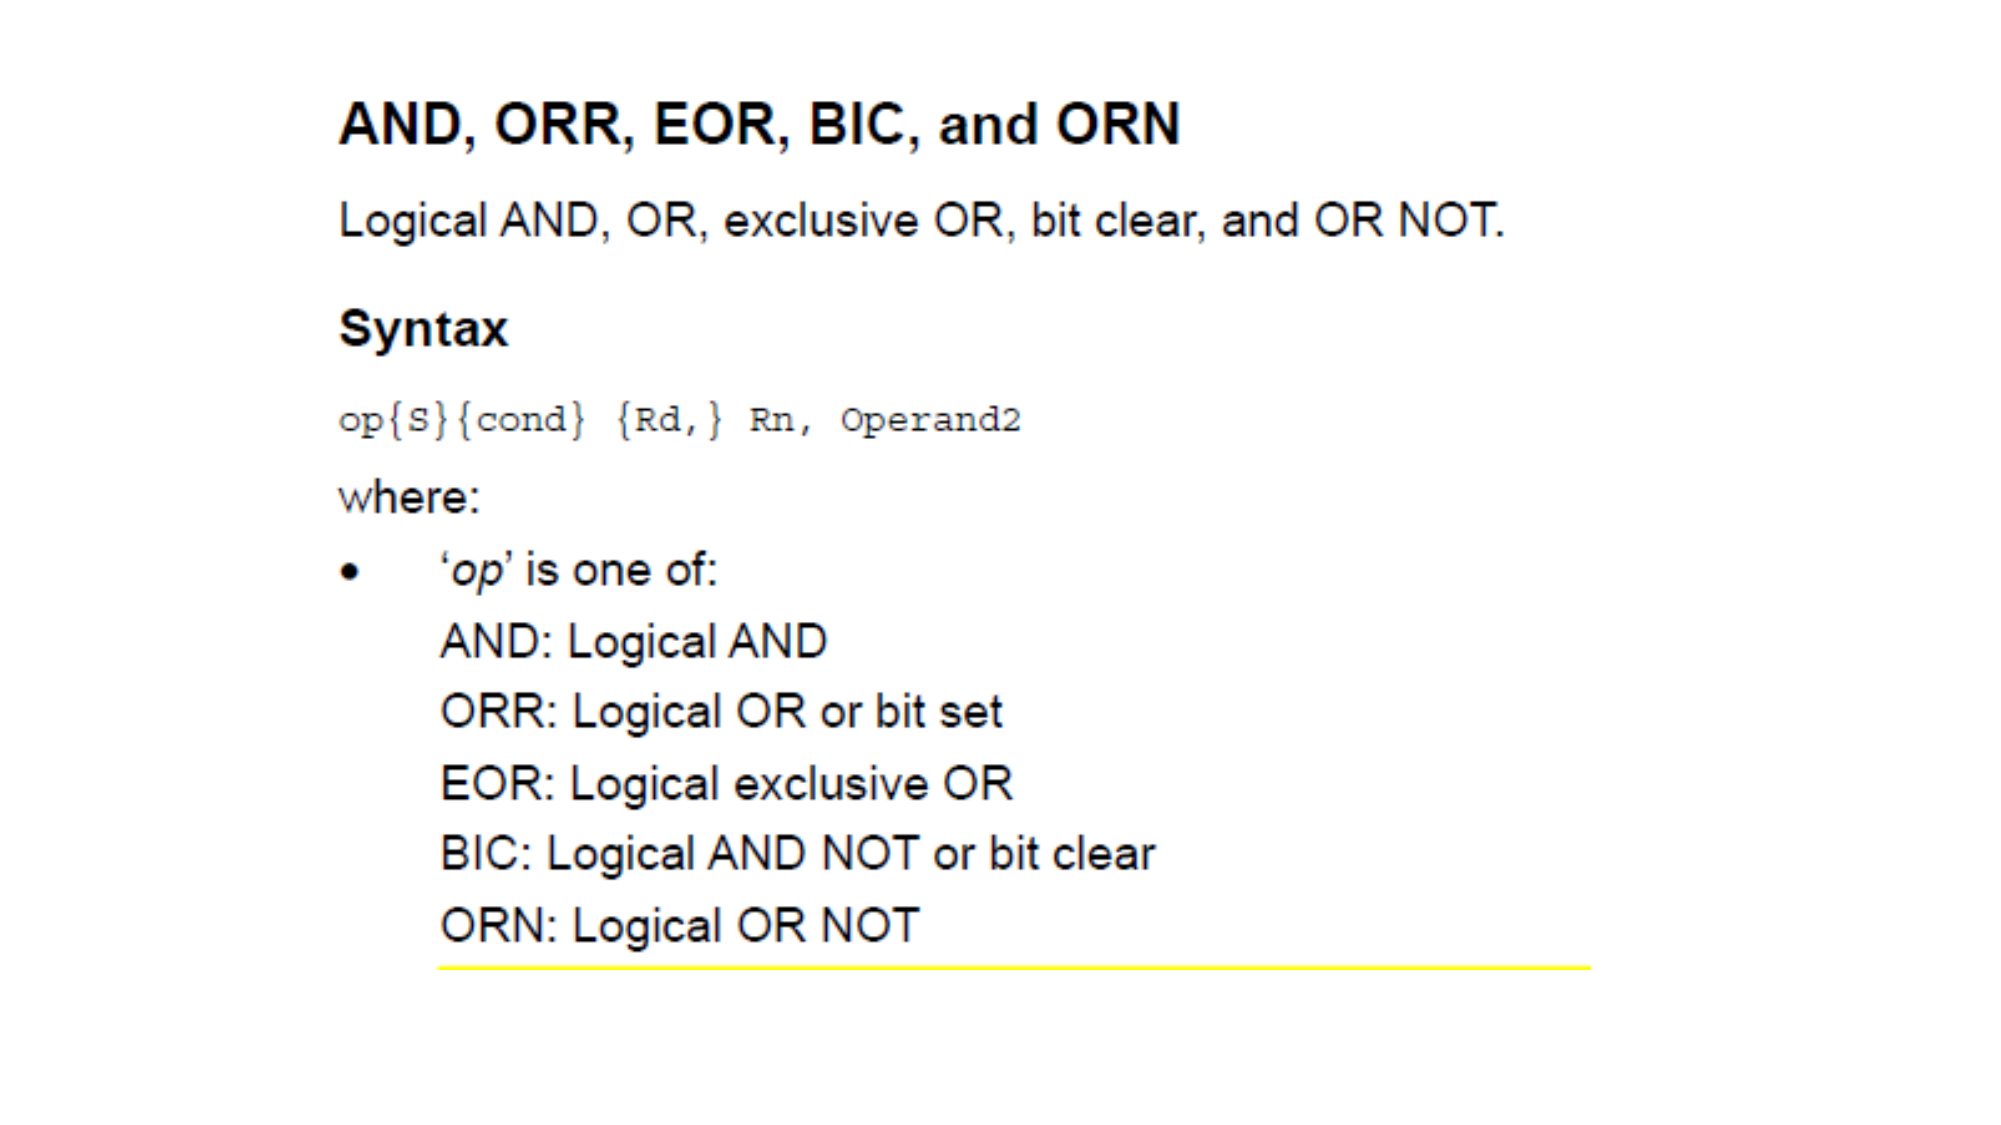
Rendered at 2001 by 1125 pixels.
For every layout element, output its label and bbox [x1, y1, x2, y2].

picture [305, 85, 1591, 970]
